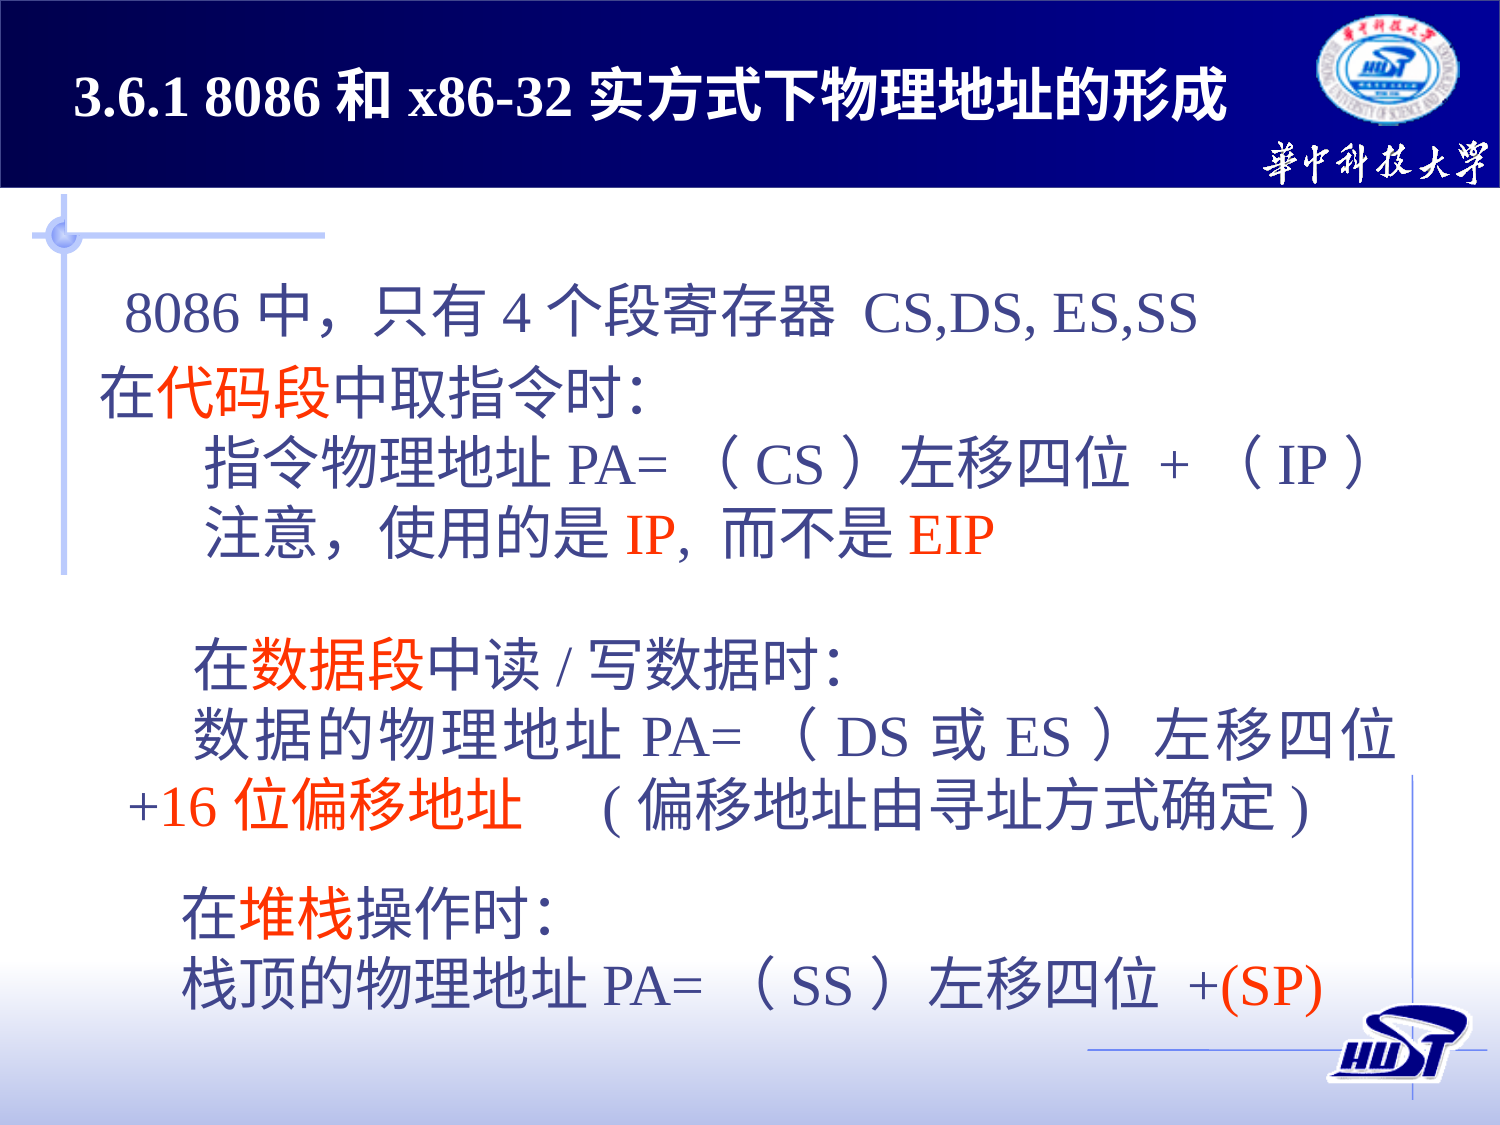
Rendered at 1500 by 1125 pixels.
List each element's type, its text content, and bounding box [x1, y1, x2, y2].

text_box 8086中，只有4个段寄存器 CS,DS, ES,SS [109, 266, 1216, 348]
picture [1262, 140, 1488, 185]
text_box 3.6.1 8086和x86-32实方式下物理地址的形成 [58, 51, 1244, 136]
text_box 在代码段中取指令时： 指令物理地址PA=（CS）左移四位 +（IP） 注意，使用的是IP, 而不是EIP [83, 348, 1430, 574]
picture [1316, 14, 1460, 126]
text_box 在堆栈操作时： 栈顶的物理地址PA=（SS）左移四位 +(SP) [100, 869, 1353, 1025]
text_box 在数据段中读/写数据时： 数据的物理地址PA=（DS或ES）左移四位 +16位偏移地址 (偏移地址由寻址方式确定) [112, 620, 1413, 846]
